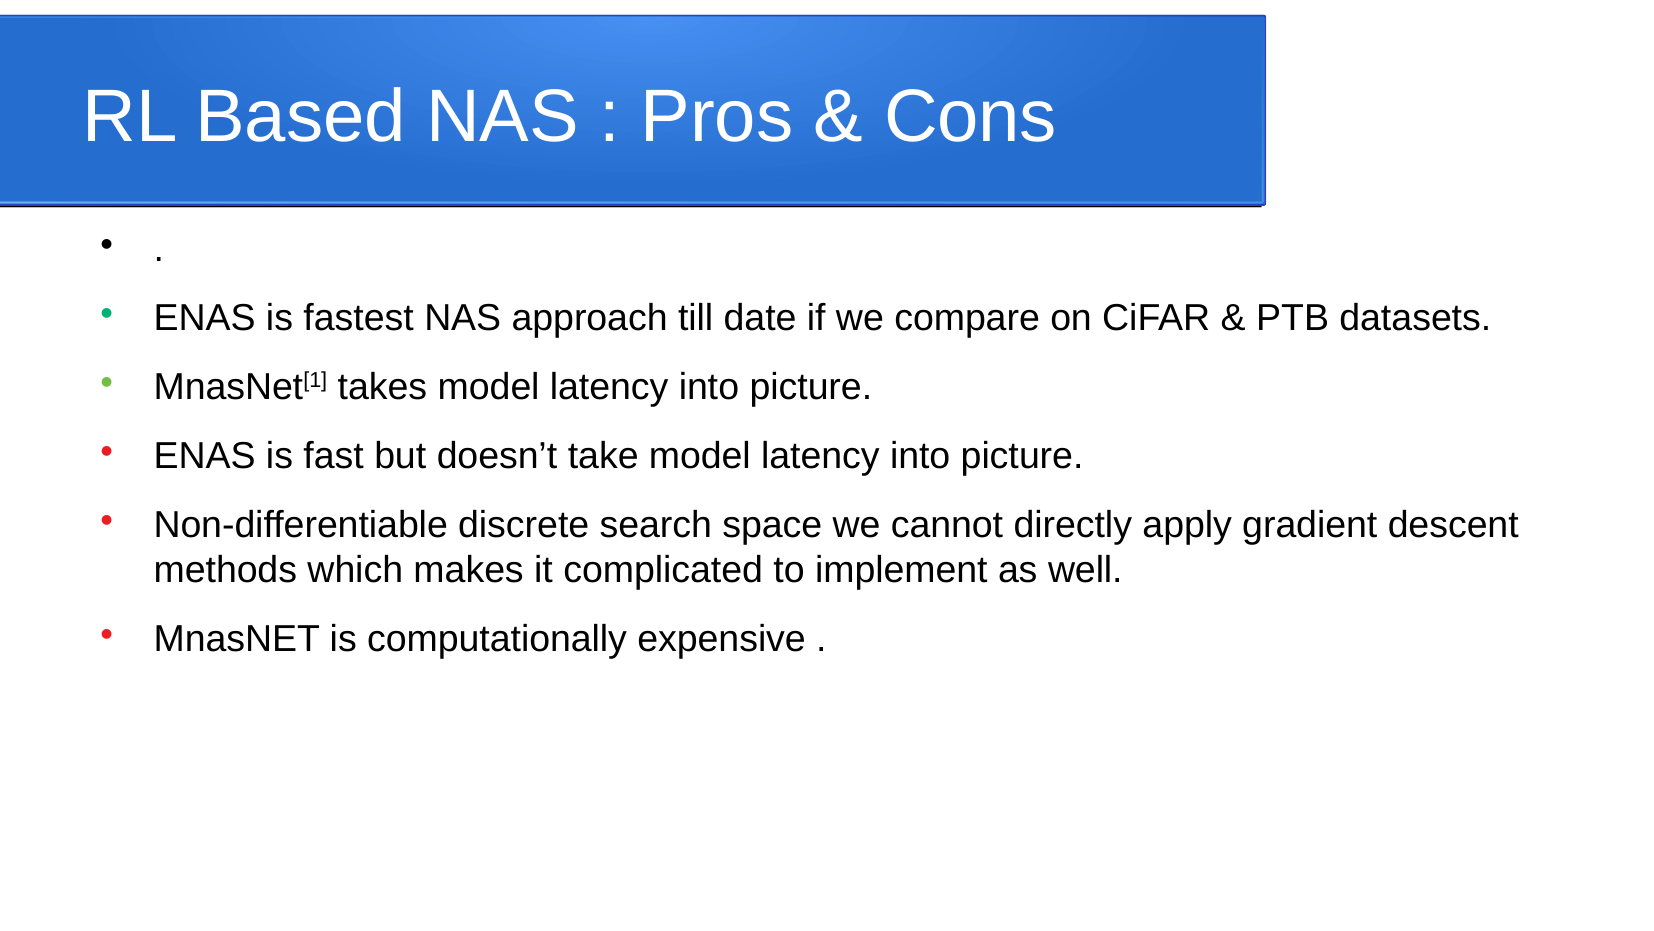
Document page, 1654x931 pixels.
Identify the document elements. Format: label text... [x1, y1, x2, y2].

picture [0, 13, 1269, 211]
text_box . ENAS is fastest NAS approach till date if we compare on CiFAR & PTB datasets. MnasNet[1] takes model latency into picture. ENAS is fast but doesn’t take model latency into picture. Non-differentiable discrete search space we cannot directly apply gradient descent methods which makes it complicated to implement as well. MnasNET is computationally expensive . [82, 224, 1571, 764]
text_box RL Based NAS : Pros & Cons [82, 35, 1235, 189]
